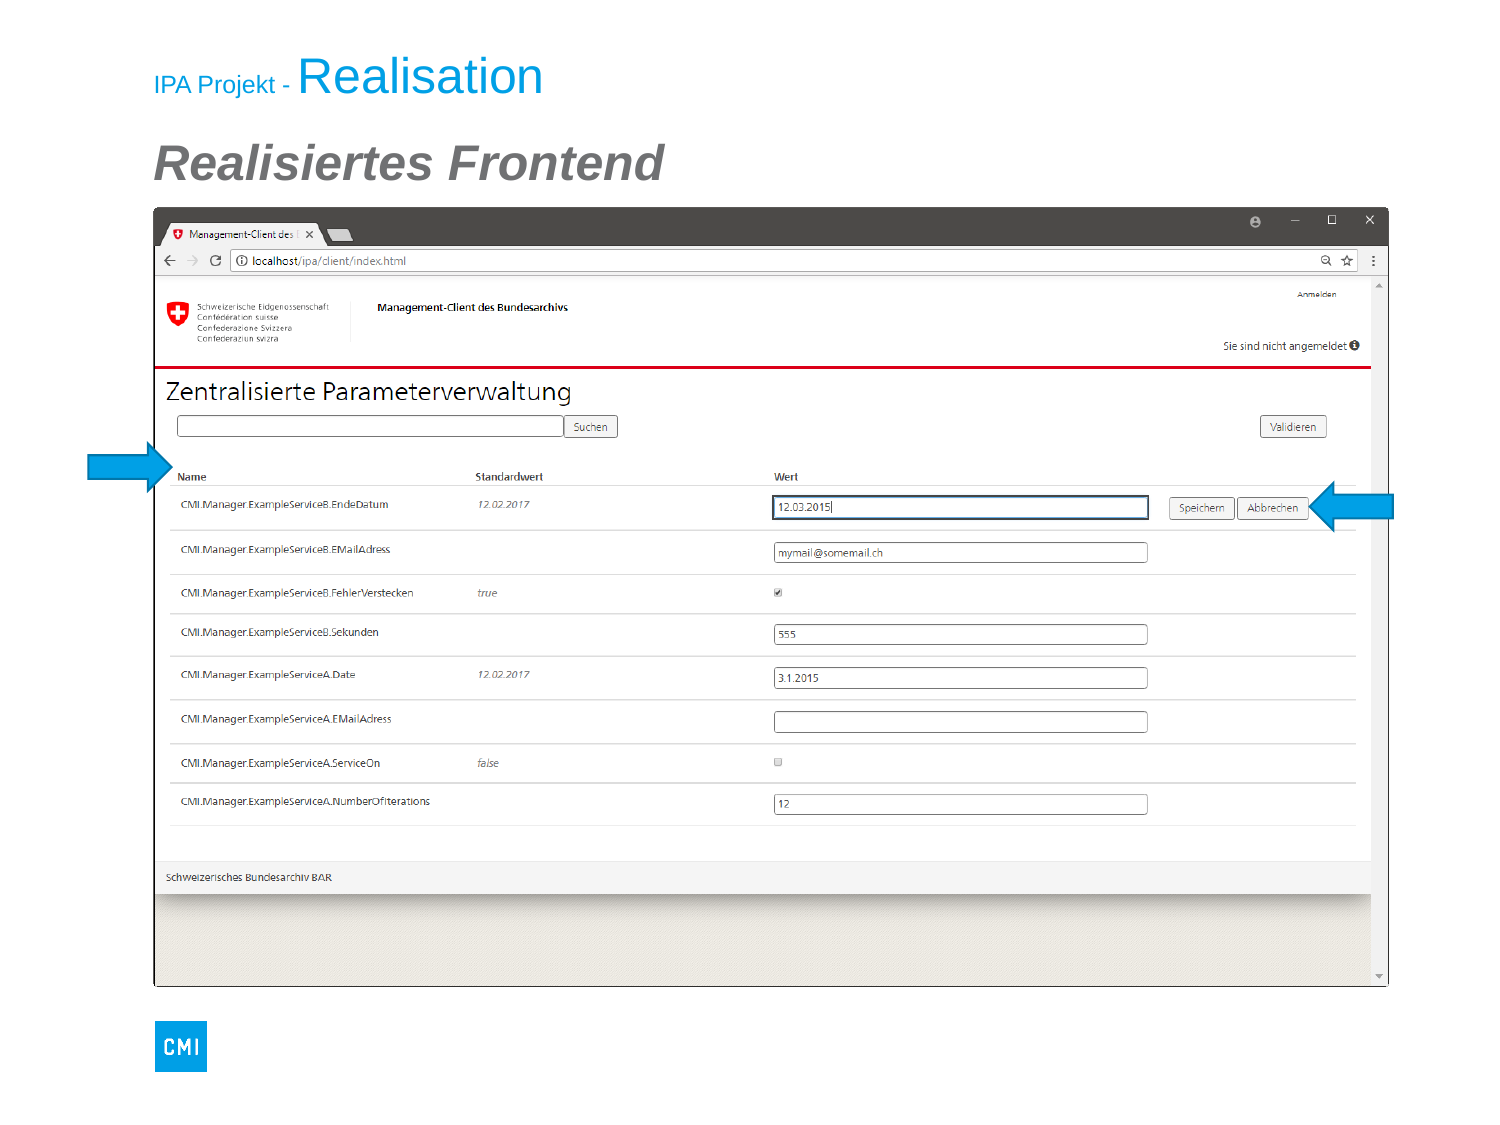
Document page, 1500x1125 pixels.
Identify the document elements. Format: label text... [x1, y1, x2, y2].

picture [153, 207, 1389, 987]
picture [179, 1039, 186, 1054]
title IPA Projekt - Realisation [153, 50, 1447, 110]
list Realisiertes Frontend [153, 137, 1447, 197]
text_box [1389, 493, 1394, 520]
picture [186, 1039, 190, 1054]
text_box [87, 440, 153, 494]
